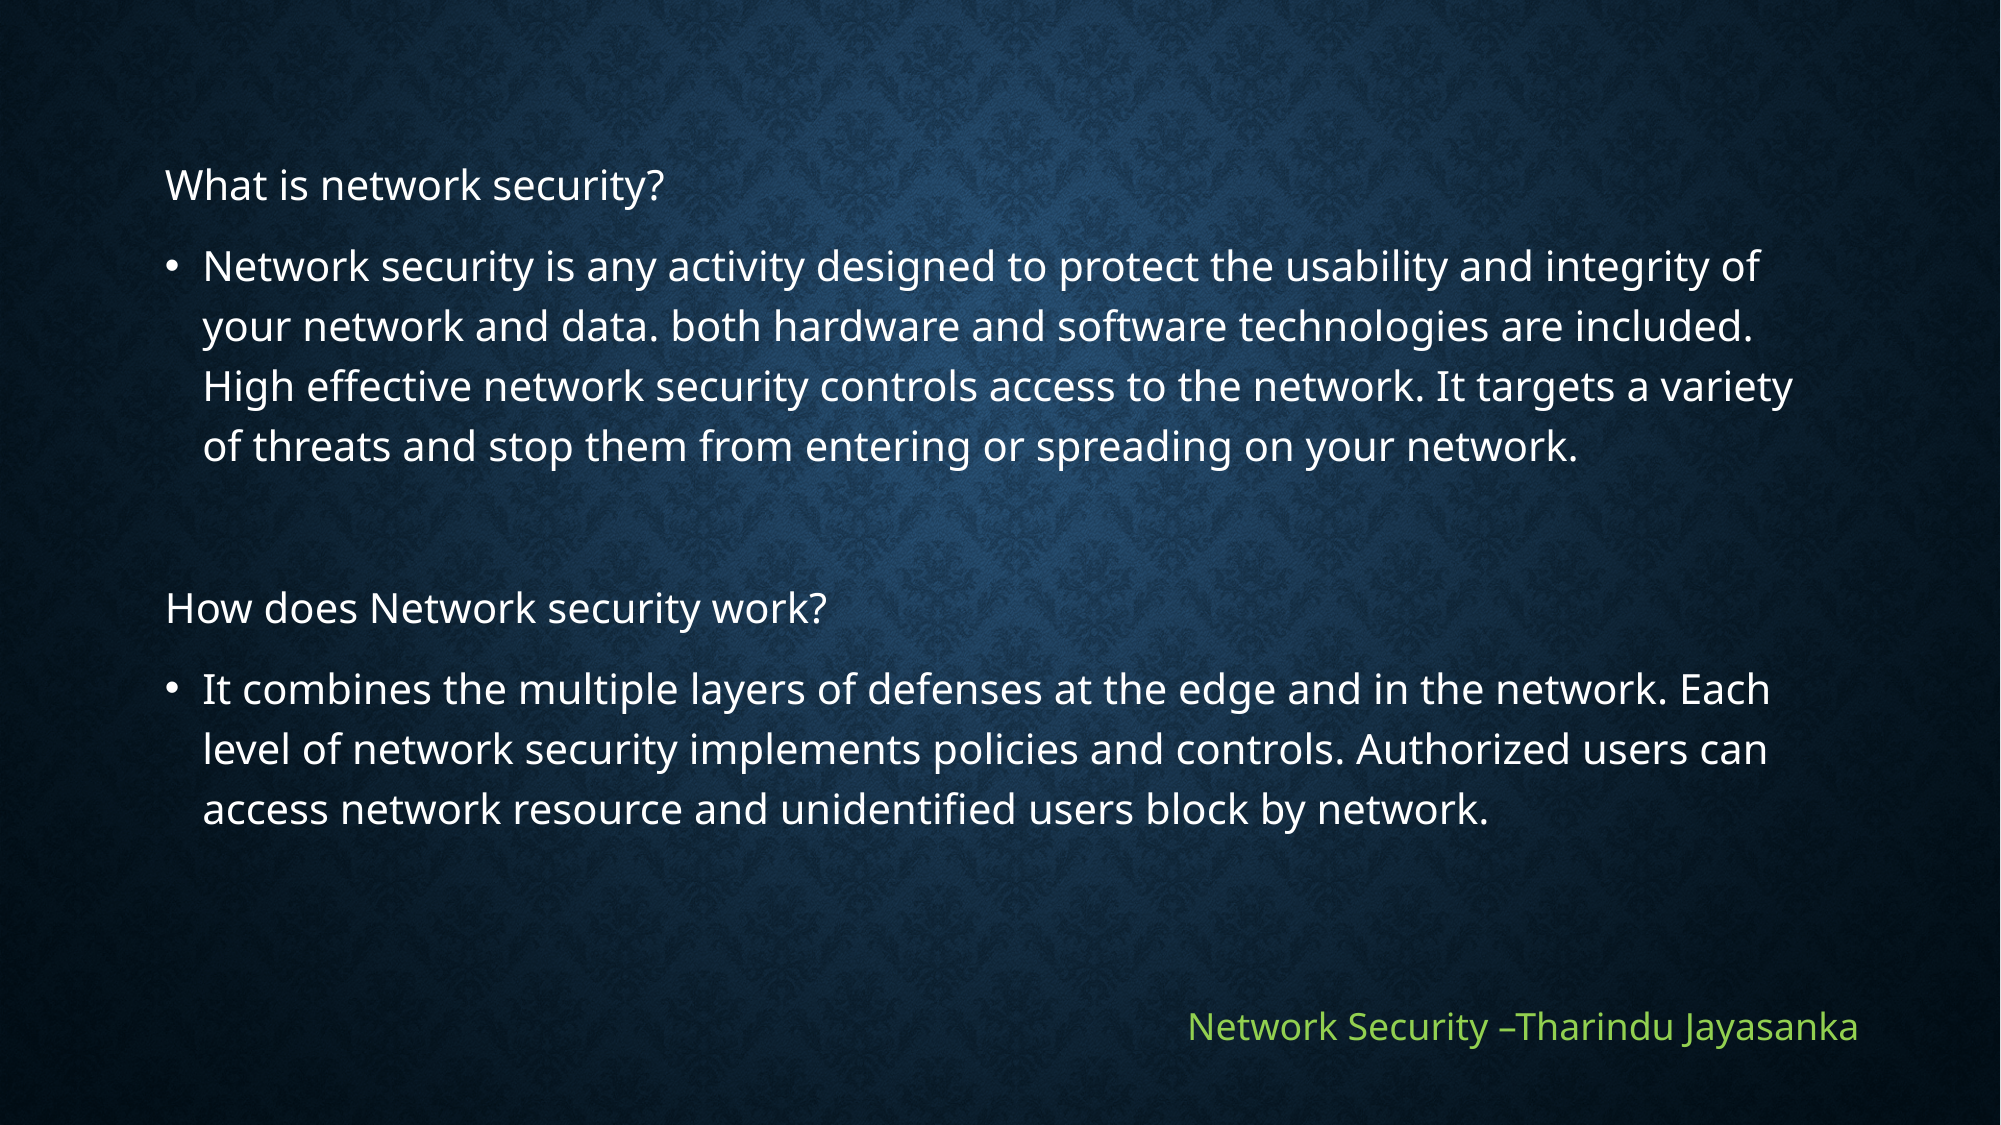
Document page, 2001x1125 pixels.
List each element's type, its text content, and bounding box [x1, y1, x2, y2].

list What is network security? Network security is any activity designed to protect the usability and integrity of your network and data. both hardware and software technologies are included. High effective network security controls access to the network. It targets a variety of threats and stop them from entering or spreading on your network. How does Network security work? It combines the multiple layers of defenses at the edge and in the network. Each level of network security implements policies and controls. Authorized users can access network resource and unidentified users block by network. [149, 141, 1849, 950]
text_box Network Security –Tharindu Jayasanka [1161, 985, 1876, 1069]
